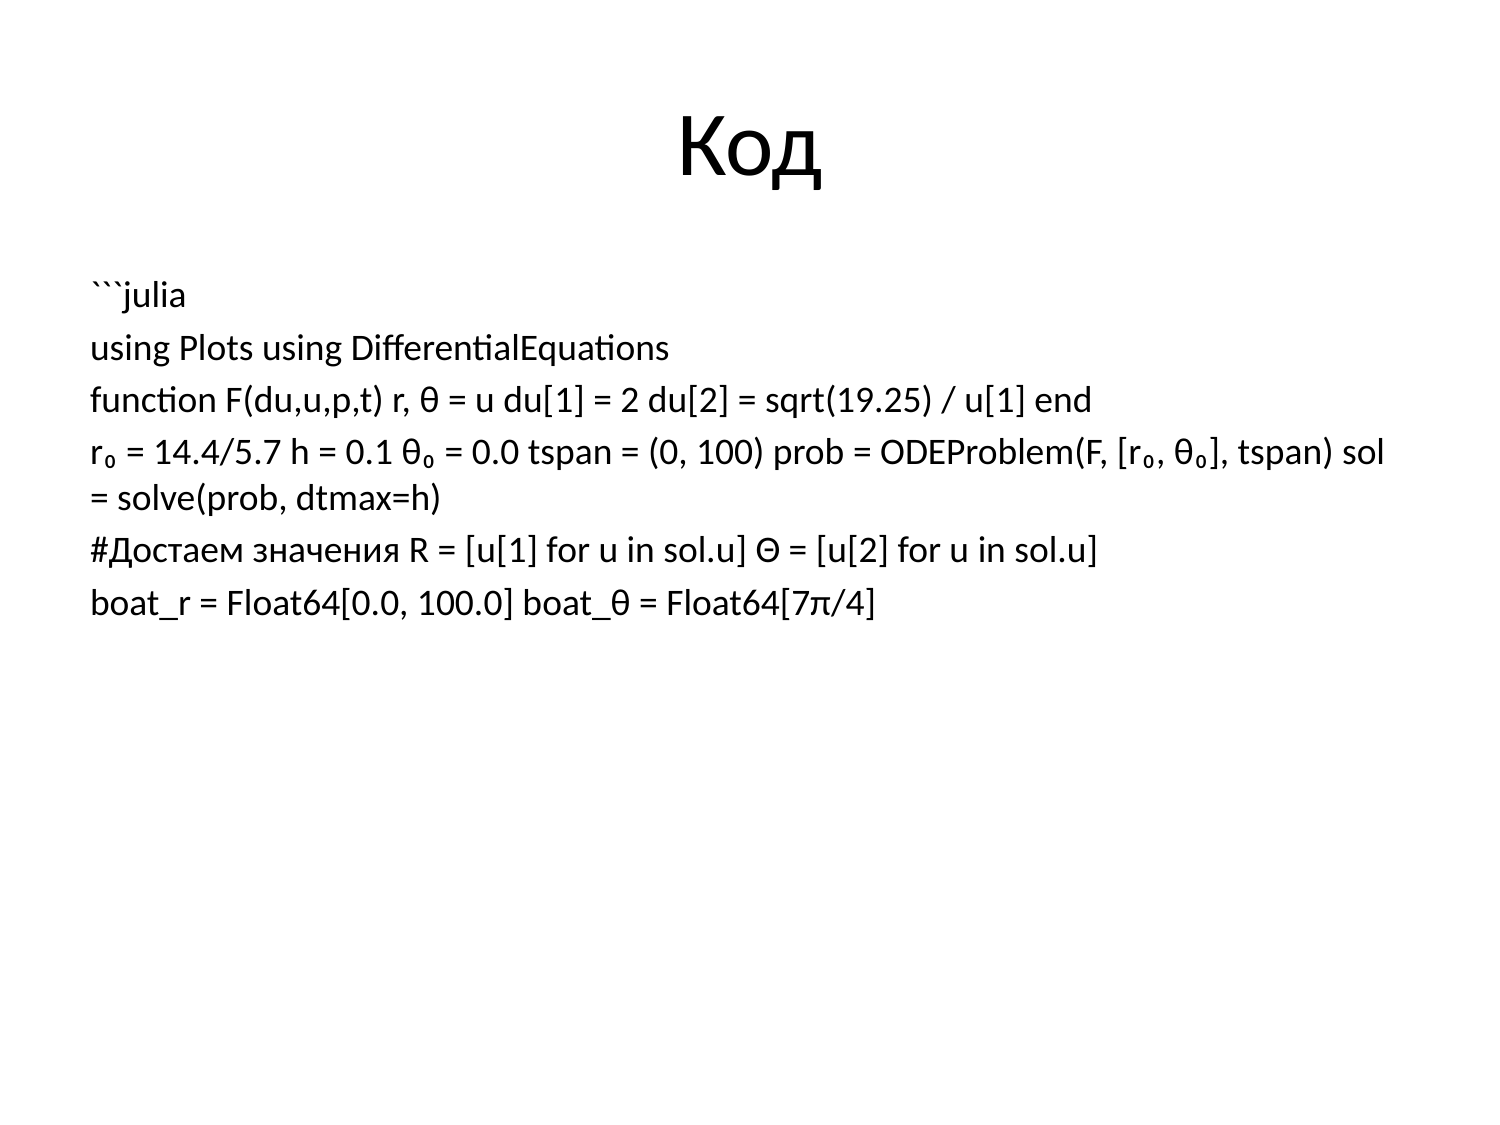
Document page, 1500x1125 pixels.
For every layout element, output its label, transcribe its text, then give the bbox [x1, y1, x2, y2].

title Код [75, 45, 1425, 233]
list ```julia using Plots using DifferentialEquations function F(du,u,p,t) r, θ = u du[1] = 2 du[2] = sqrt(19.25) / u[1] end r₀ = 14.4/5.7 h = 0.1 θ₀ = 0.0 tspan = (0, 100) prob = ODEProblem(F, [r₀, θ₀], tspan) sol = solve(prob, dtmax=h) #Достаем значения R = [u[1] for u in sol.u] Θ = [u[2] for u in sol.u] boat_r = Float64[0.0, 100.0] boat_θ = Float64[7π/4] [75, 262, 1425, 1005]
